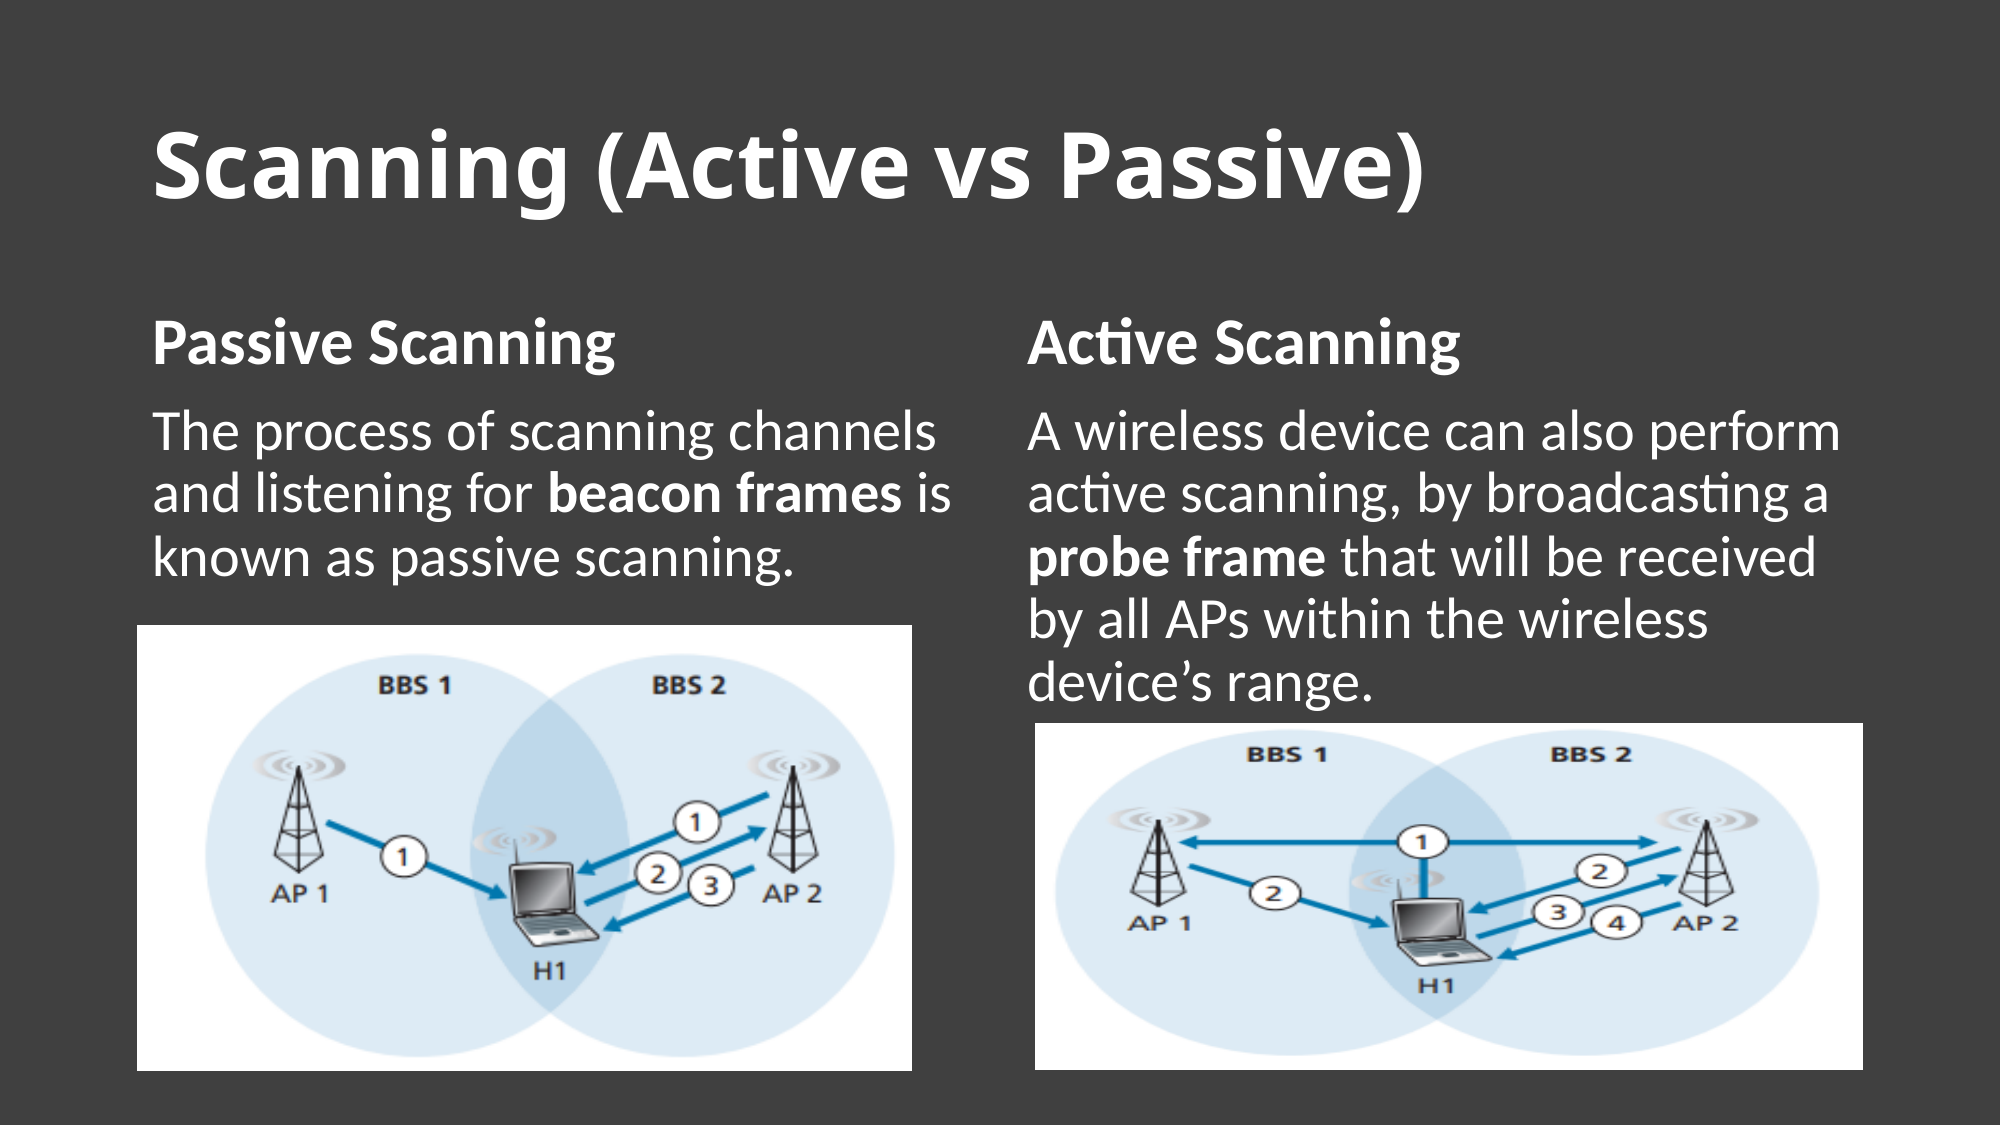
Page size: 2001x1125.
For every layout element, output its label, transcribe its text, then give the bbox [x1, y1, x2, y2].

title Scanning (Active vs Passive) [137, 59, 1863, 278]
list Passive Scanning The process of scanning channels and listening for beacon frames is known as passive scanning. [137, 299, 988, 1014]
picture [136, 625, 912, 1071]
picture [1035, 723, 1863, 1070]
list Active Scanning A wireless device can also perform active scanning, by broadcasting a probe frame that will be received by all APs within the wireless device’s range. [1012, 299, 1863, 1014]
